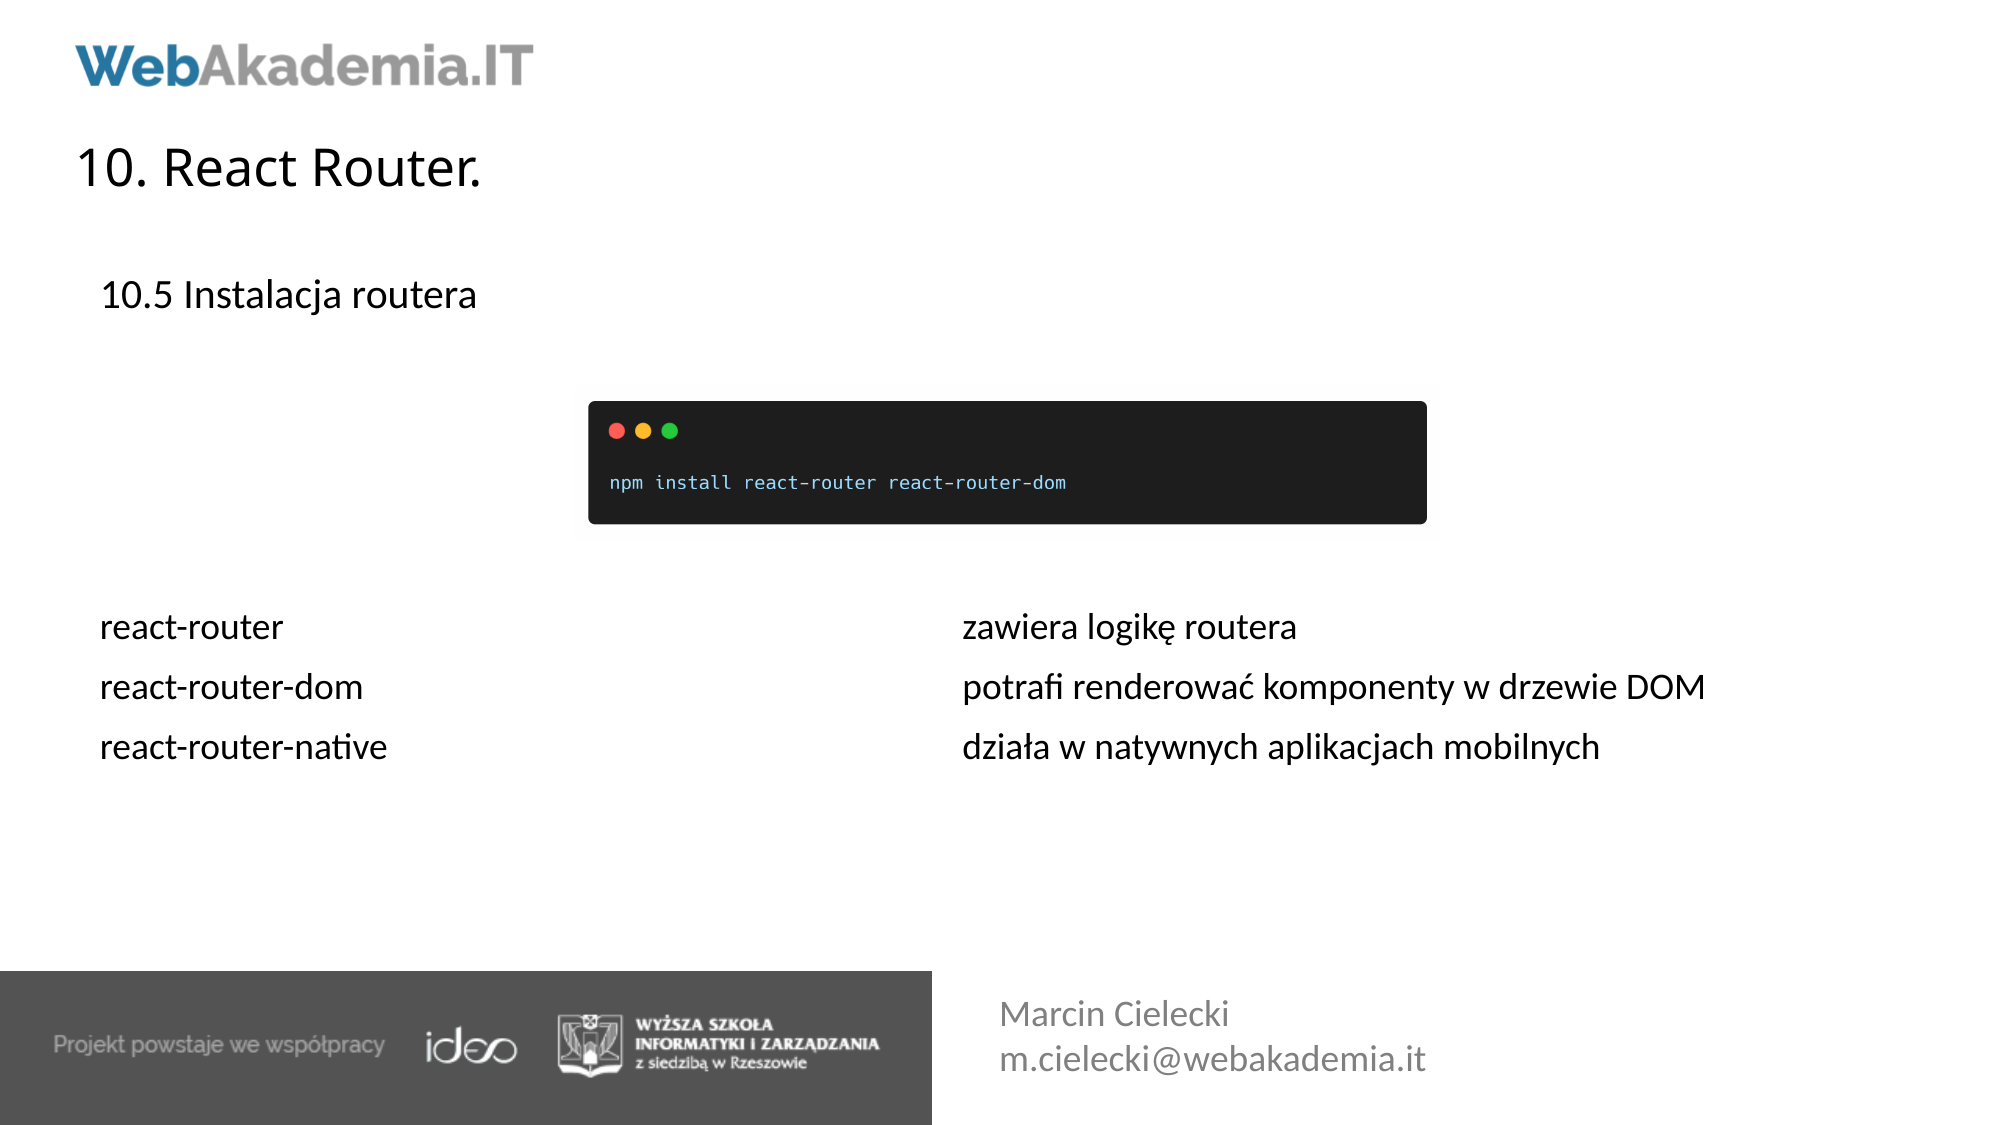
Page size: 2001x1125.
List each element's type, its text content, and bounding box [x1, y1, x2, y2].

text_box 10.5 Instalacja routera [84, 259, 973, 324]
table_cell działa w natywnych aplikacjach mobilnych [947, 720, 1810, 780]
picture [59, 29, 551, 103]
table_cell react-router-native [85, 720, 947, 780]
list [0, 971, 932, 1125]
table_cell react-router-dom [85, 660, 947, 720]
table_header react-router [85, 600, 947, 660]
table_header zawiera logikę routera [947, 600, 1810, 660]
text_box Marcin Cielecki m.cielecki@webakademia.it [984, 981, 1956, 1087]
picture [575, 385, 1440, 540]
table_cell potrafi renderować komponenty w drzewie DOM [947, 660, 1810, 720]
title 10. React Router. [59, 133, 1956, 206]
